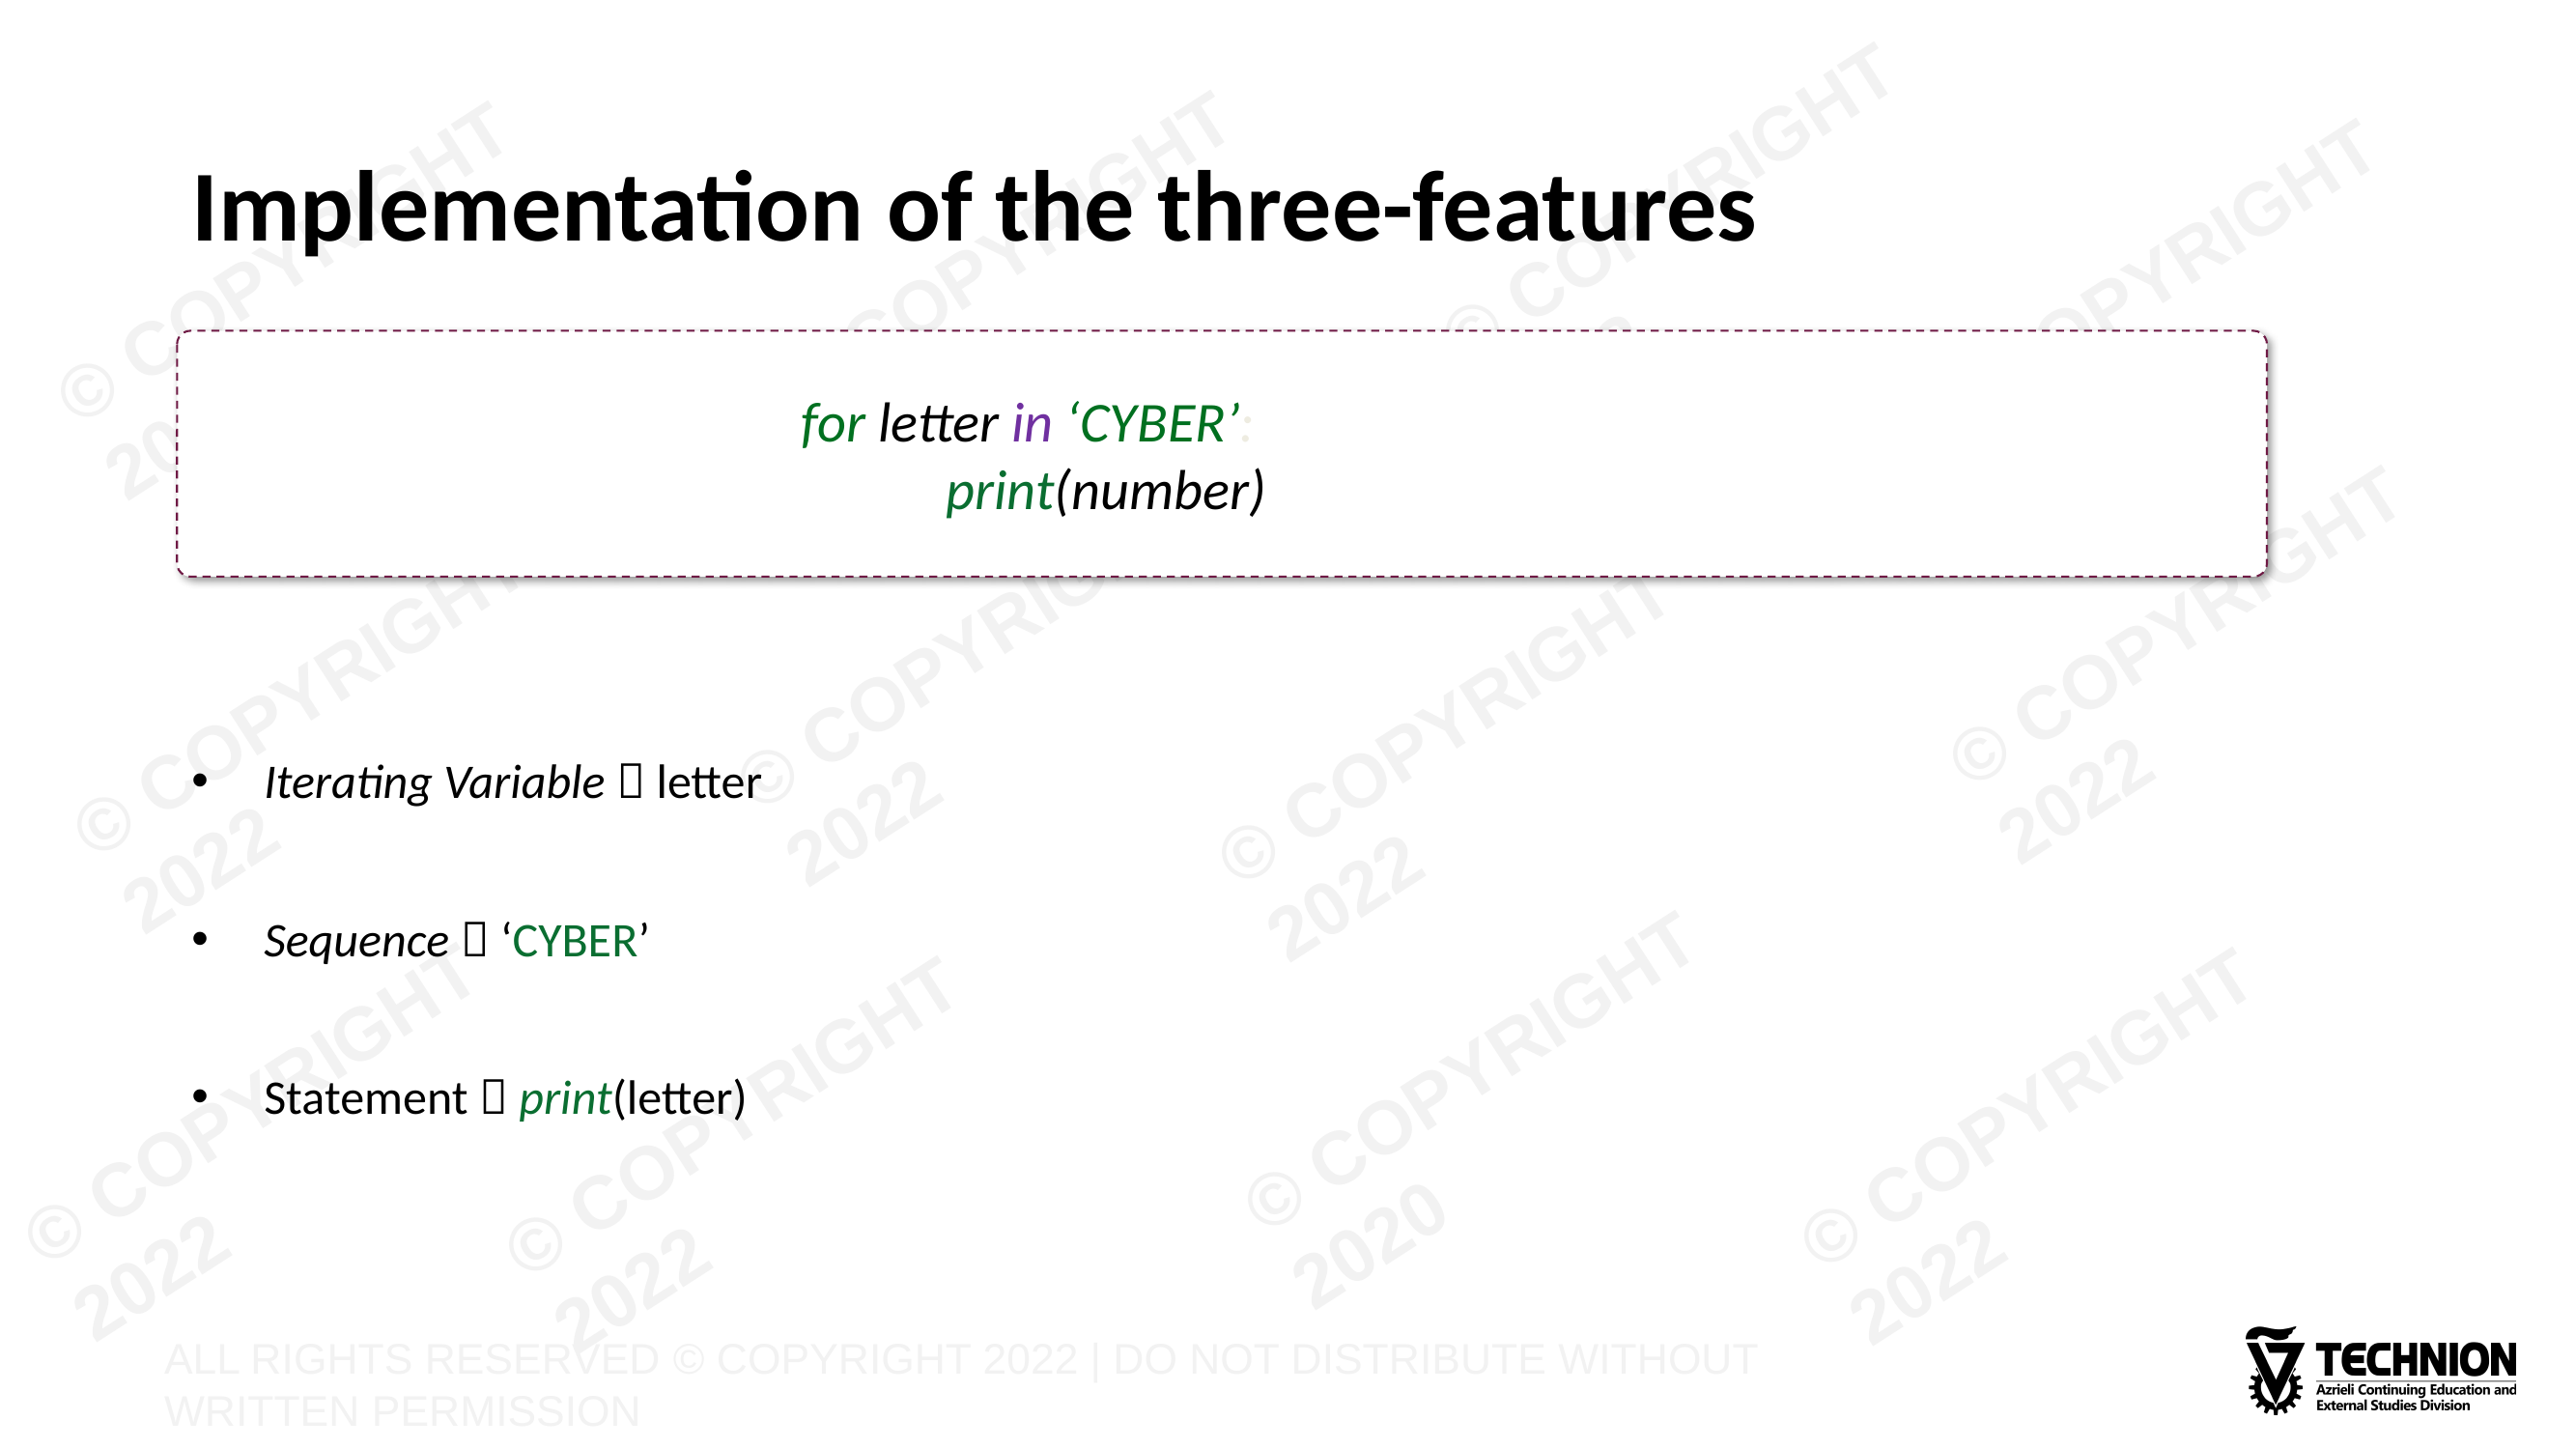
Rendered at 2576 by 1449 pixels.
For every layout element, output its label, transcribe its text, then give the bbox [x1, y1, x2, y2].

list Iterating Variable  letter Sequence  ‘CYBER’ Statement  print(letter) [177, 356, 2399, 1277]
title Implementation of the three-features [177, 122, 2399, 295]
text_box for letter in ‘CYBER’: print(number) [786, 378, 1966, 528]
text_box [176, 329, 2269, 578]
